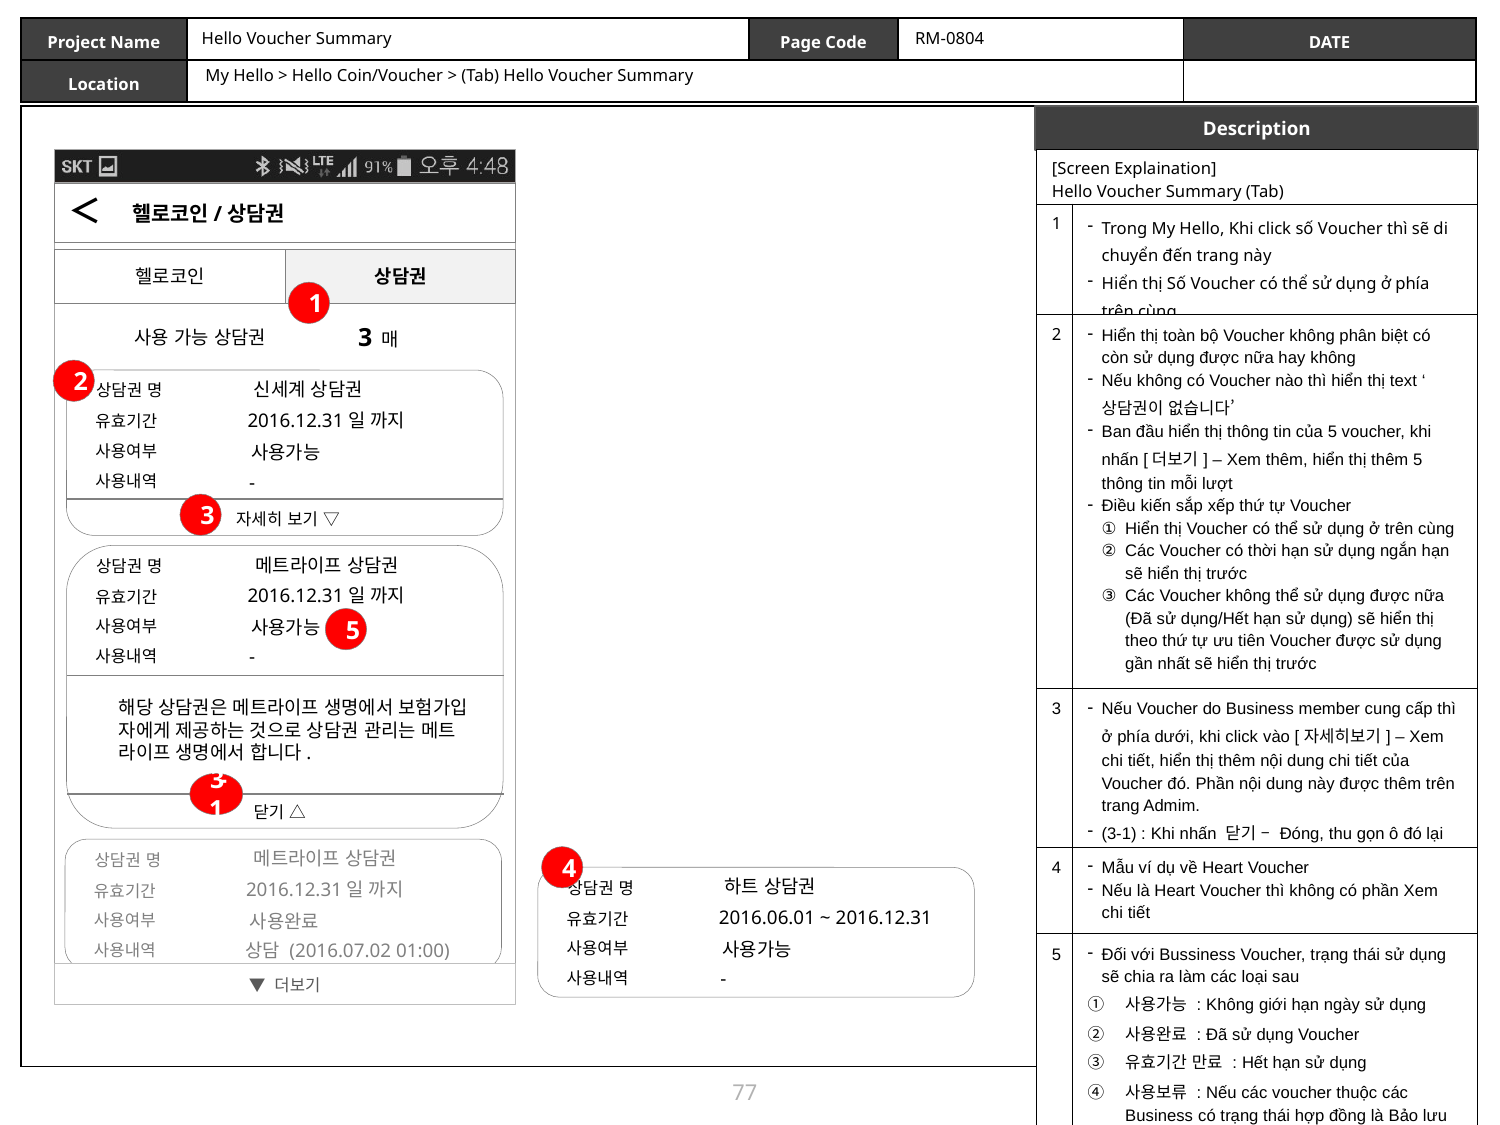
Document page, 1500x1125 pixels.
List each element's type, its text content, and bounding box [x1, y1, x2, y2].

text_box ▼ 더보기 [53, 977, 517, 1007]
table_cell Trong My Hello, Khi click số Voucher thì sẽ di chuyển đến trang này Hiển thị Số Voucher có thể sử dụng ở phía trên cùng [1073, 205, 1477, 314]
text_box 4 [539, 844, 585, 866]
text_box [66, 369, 504, 537]
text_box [66, 545, 504, 830]
text_box RM-0804 [900, 20, 1000, 55]
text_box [537, 867, 975, 998]
table_cell 4 [1037, 848, 1072, 933]
table_cell Mẫu ví dụ về Heart Voucher Nếu là Heart Voucher thì không có phần Xem chi tiết [1073, 848, 1477, 933]
table_cell 2 [1037, 315, 1072, 688]
slide_number 77 [569, 1063, 920, 1124]
table_cell 5 [1037, 934, 1072, 1125]
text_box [64, 838, 502, 970]
text_box My Hello > Hello Coin/Voucher > (Tab) Hello Voucher Summary [190, 57, 709, 93]
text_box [53, 148, 516, 970]
table_cell Đối với Bussiness Voucher, trạng thái sử dụng sẽ chia ra làm các loại sau 사용가능 : Không giới hạn ngày sử dụng 사용완료 : Đã sử dụng Voucher 유효기간 만료 : Hết hạn sử dụng 사용보류 : Nếu các voucher thuộc các Business có trạng thái hợp đồng là Bảo lưu thì Voucher này không thể sử dụng được và ô này cũng bị vô hiệu hóa. - Đối với Heart Voucher thì cũng phân loại như trên ngoại trừ trương hợp Bảo Lưu sử dụng [1073, 934, 1477, 1125]
table_cell 3 [1037, 689, 1072, 847]
text_box Hello Voucher Summary [186, 20, 407, 55]
table_header [Screen Explaination] Hello Voucher Summary (Tab) [1037, 150, 1477, 204]
table_cell Hiển thị toàn bộ Voucher không phân biệt có còn sử dụng được nữa hay không Nếu không có Voucher nào thì hiển thị text ‘상담권이 없습니다’ Ban đầu hiển thị thông tin của 5 voucher, khi nhấn [더보기] – Xem thêm, hiển thị thêm 5 thông tin mỗi lượt Điều kiến sắp xếp thứ tự Voucher Hiển thị Voucher có thể sử dụng ở trên cùng Các Voucher có thời hạn sử dụng ngắn hạn sẽ hiển thị trước Các Voucher không thể sử dụng được nữa (Đã sử dụng/Hết hạn sử dụng) sẽ hiển thị theo thứ tự ưu tiên Voucher được sử dụng gần nhất sẽ hiển thị trước [1073, 315, 1477, 688]
table_cell 1 [1037, 205, 1072, 314]
table_cell Nếu Voucher do Business member cung cấp thì ở phía dưới, khi click vào [자세히보기] – Xem chi tiết, hiển thị thêm nội dung chi tiết của Voucher đó. Phần nội dung này được thêm trên trang Admim. (3-1) : Khi nhấn 닫기 – Đóng, thu gọn ô đó lại [1073, 689, 1477, 847]
